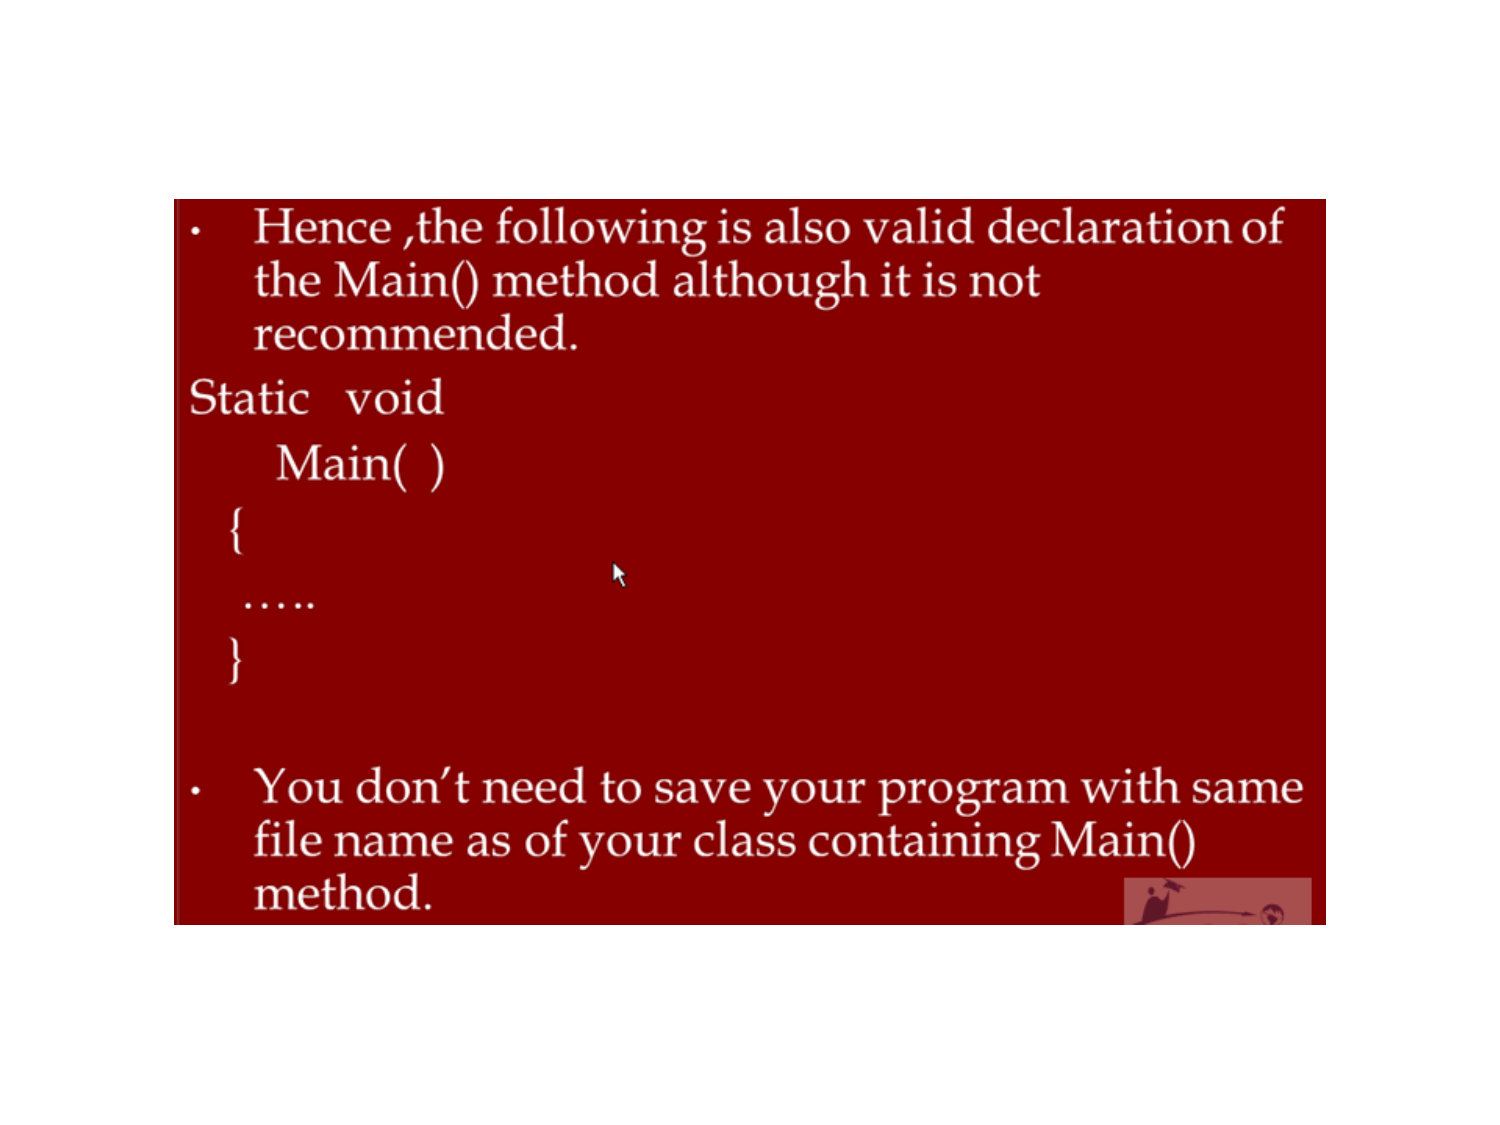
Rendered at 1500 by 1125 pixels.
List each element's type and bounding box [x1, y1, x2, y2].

picture [173, 199, 1326, 926]
